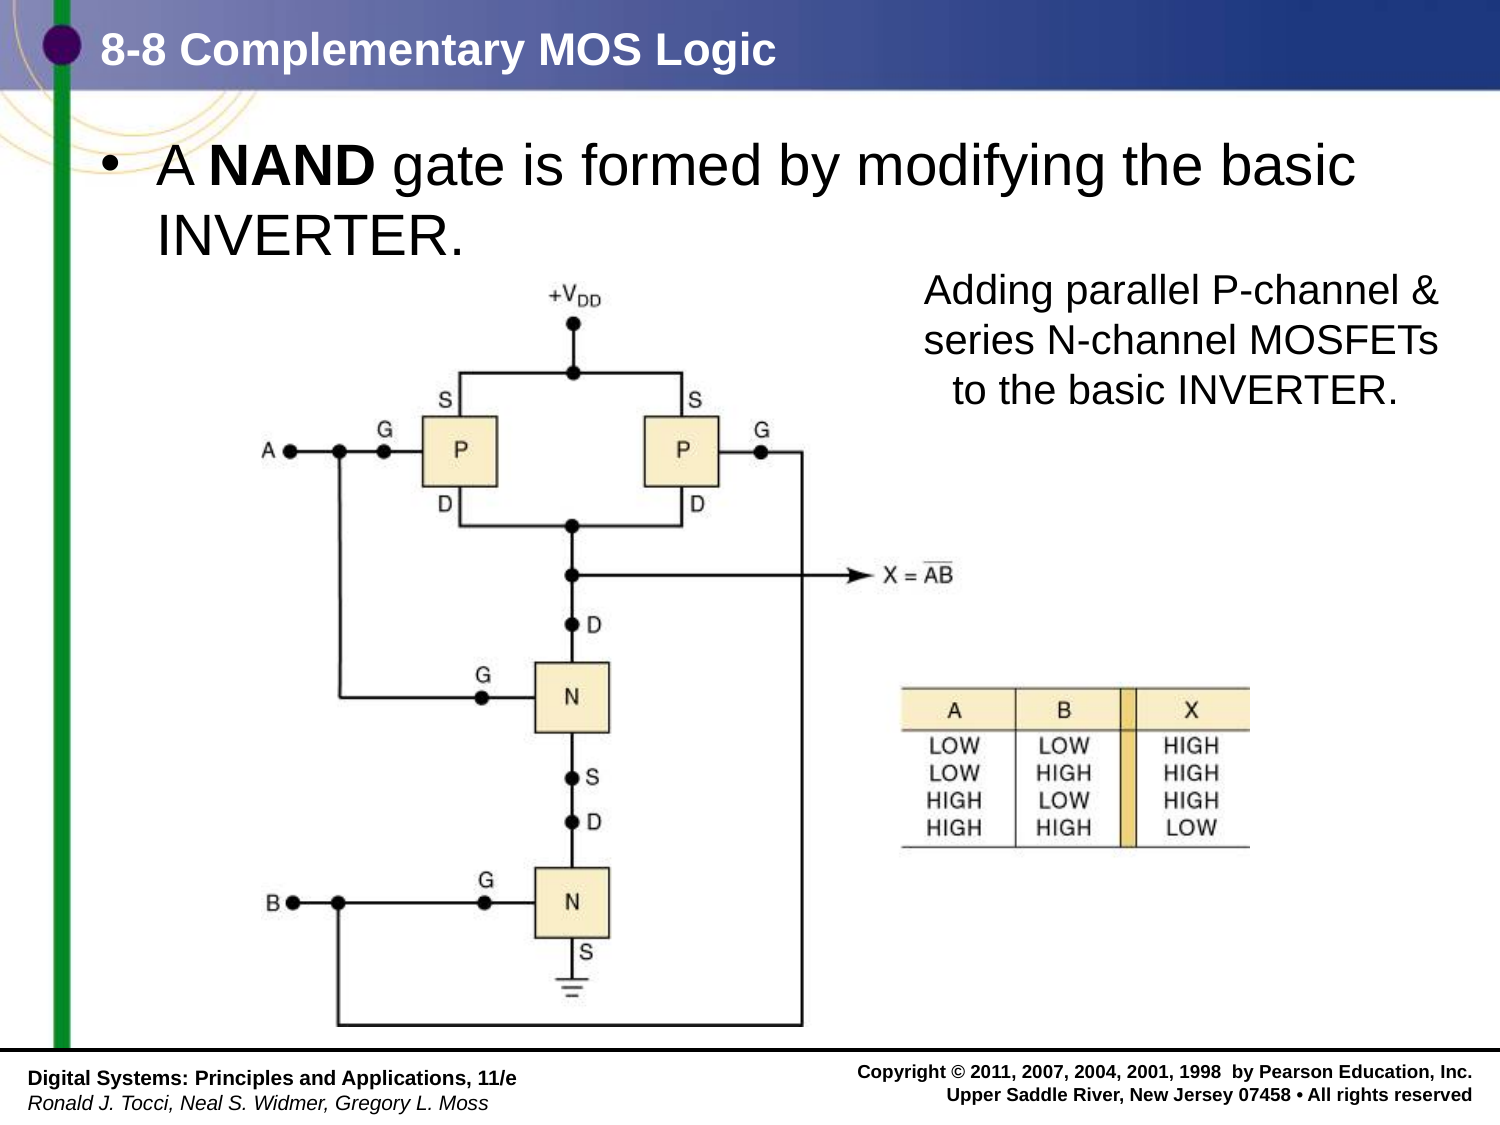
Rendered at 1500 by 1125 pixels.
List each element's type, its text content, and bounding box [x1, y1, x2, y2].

picture [0, 0, 1500, 1048]
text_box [261, 254, 1490, 1027]
text_box Digital Systems: Principles and Applications, 11/e Ronald J. Tocci, Neal S. Widmer, Gregory L. Moss [12, 1046, 575, 1122]
title 8-8 Complementary MOS Logic [85, 12, 1486, 163]
list A NAND gate is formed by modifying the basic INVERTER. [85, 119, 1475, 306]
